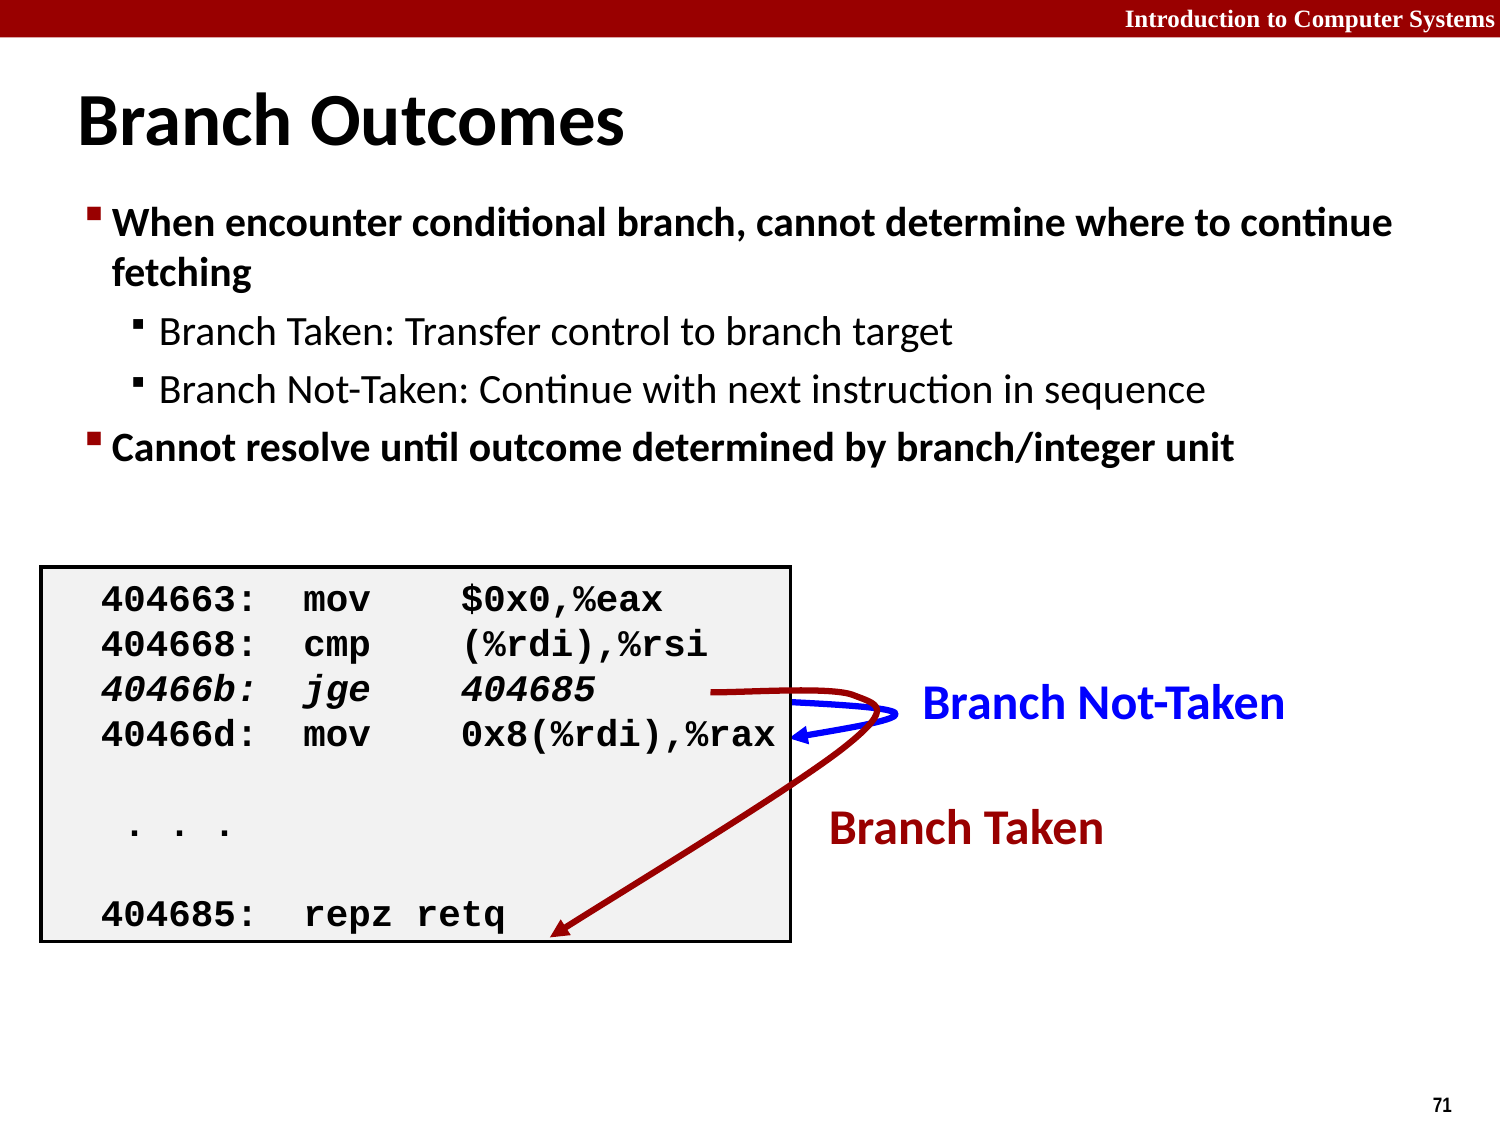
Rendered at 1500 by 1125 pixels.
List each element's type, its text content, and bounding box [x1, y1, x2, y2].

text_box [871, 708, 896, 724]
text_box 404663: mov $0x0,%eax 404668: cmp (%rdi),%rsi 40466b: jge 404685 40466d: mov 0x8(%rdi),%rax . . . 404685: repz retq [41, 567, 791, 942]
title Branch Outcomes [62, 68, 1037, 163]
list When encounter conditional branch, cannot determine where to continue fetching Branch Taken: Transfer control to branch target Branch Not-Taken: Continue with next instruction in sequence Cannot resolve until outcome determined by branch/integer unit [49, 187, 1488, 488]
text_box Branch Not-Taken [907, 662, 1301, 738]
text_box Branch Taken [813, 787, 1120, 863]
text_box [549, 690, 878, 938]
